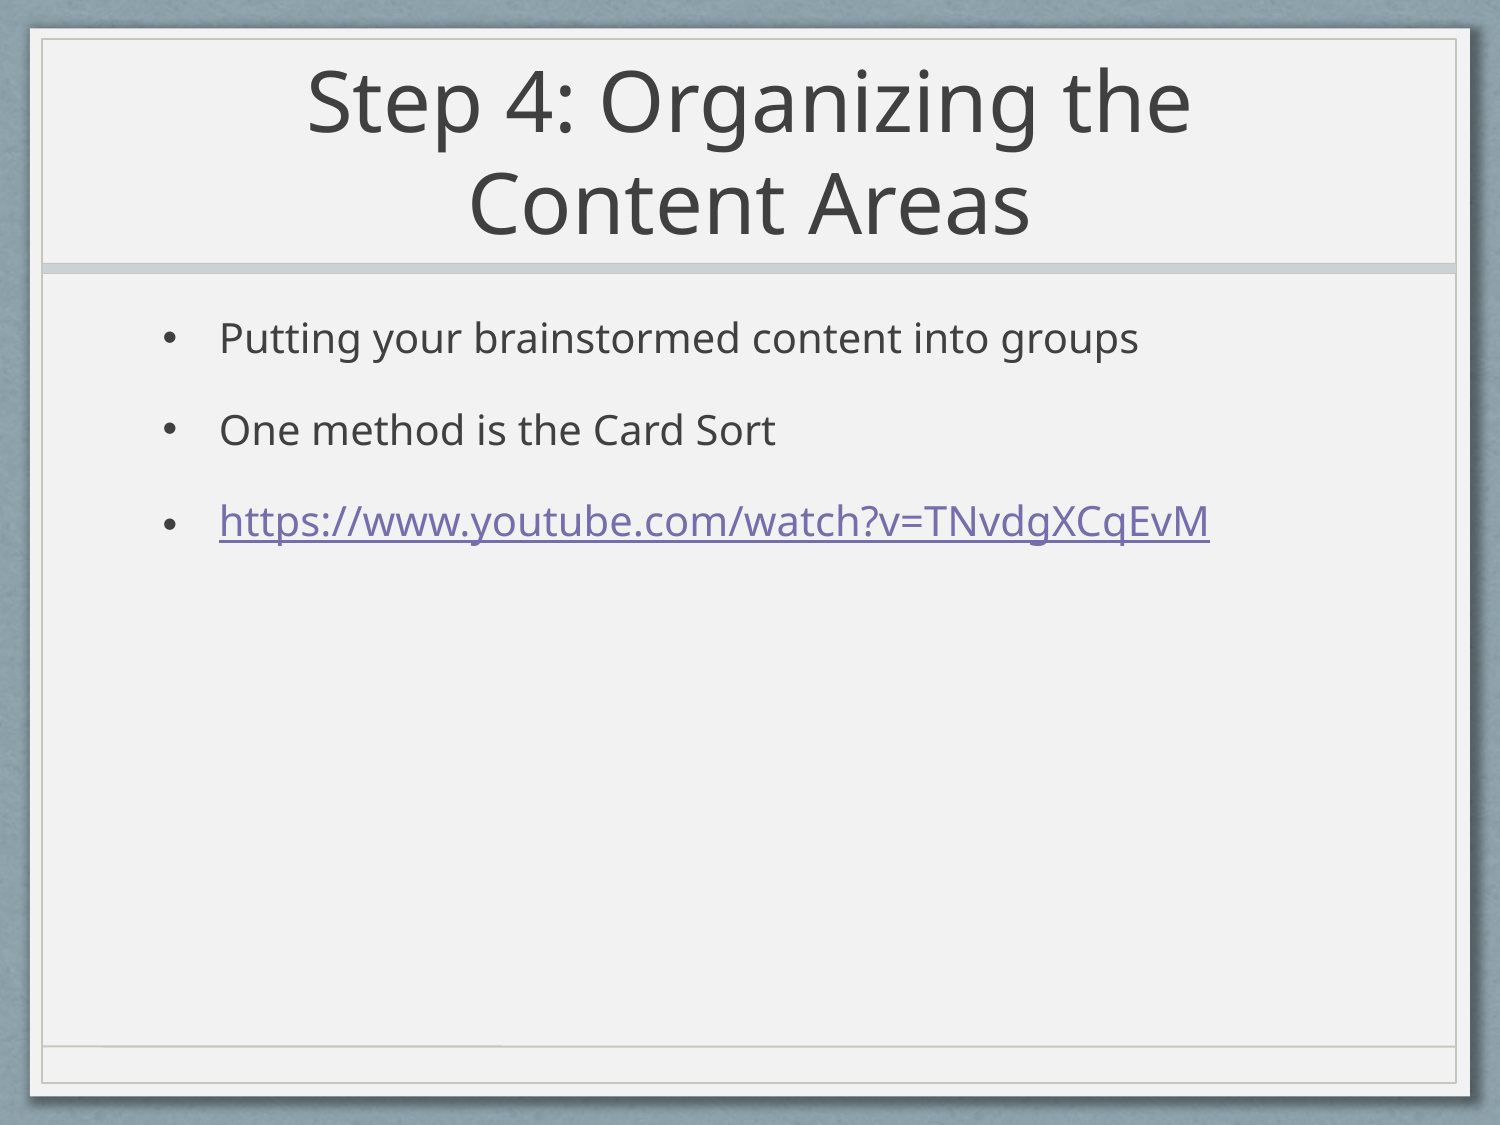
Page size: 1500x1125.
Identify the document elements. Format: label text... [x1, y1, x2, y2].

title Step 4: Organizing the Content Areas [147, 40, 1353, 260]
list Putting your brainstormed content into groups One method is the Card Sort https://www.youtube.com/watch?v=TNvdgXCqEvM [147, 304, 1387, 1073]
